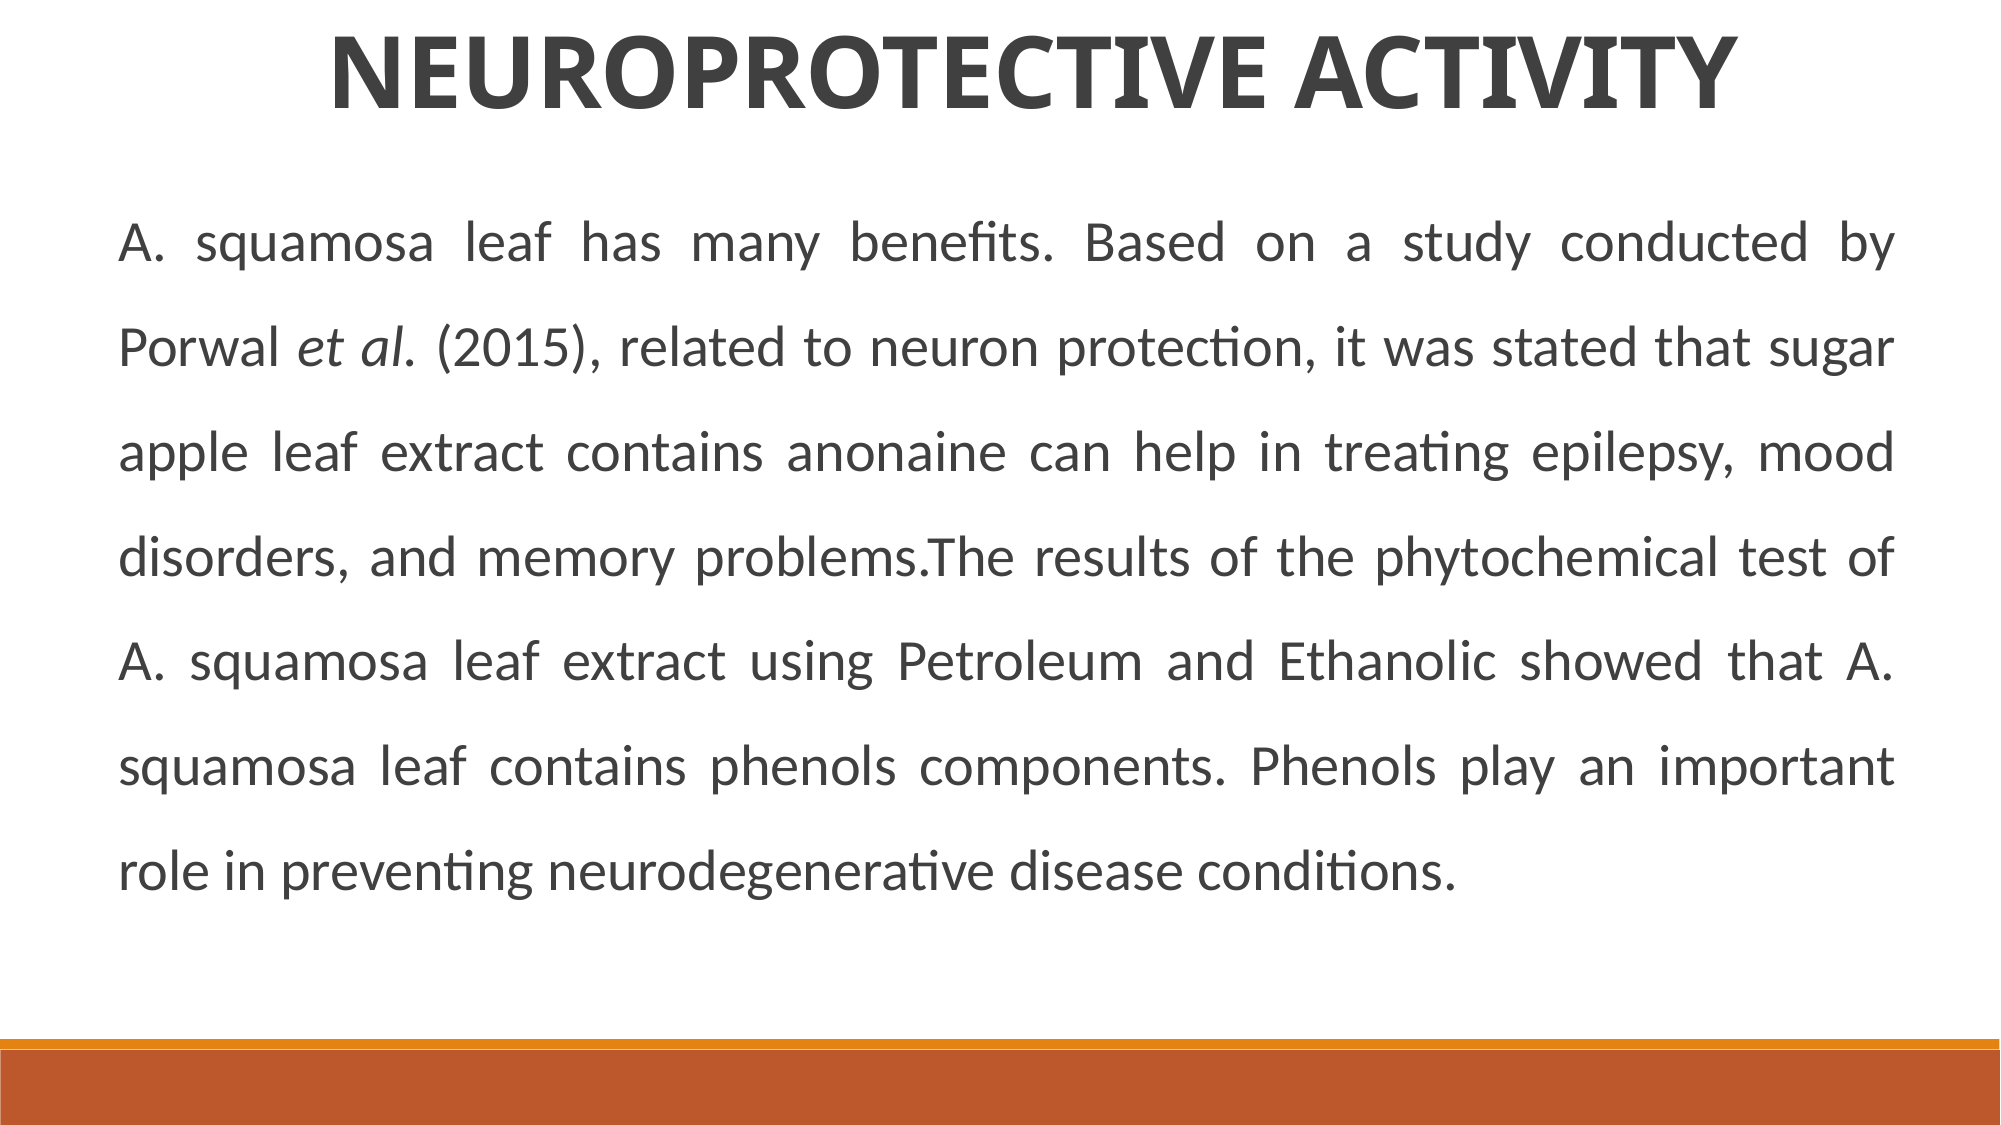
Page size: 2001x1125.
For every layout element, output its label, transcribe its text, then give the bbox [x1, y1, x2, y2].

text_box A. squamosa leaf has many benefits. Based on a study conducted by Porwal et al. (2015), related to neuron protection, it was stated that sugar apple leaf extract contains anonaine can help in treating epilepsy, mood disorders, and memory problems.The results of the phytochemical test of A. squamosa leaf extract using Petroleum and Ethanolic showed that A. squamosa leaf contains phenols components. Phenols play an important role in preventing neurodegenerative disease conditions. [88, 161, 1912, 1030]
text_box NEUROPROTECTIVE ACTIVITY [132, 20, 1933, 162]
